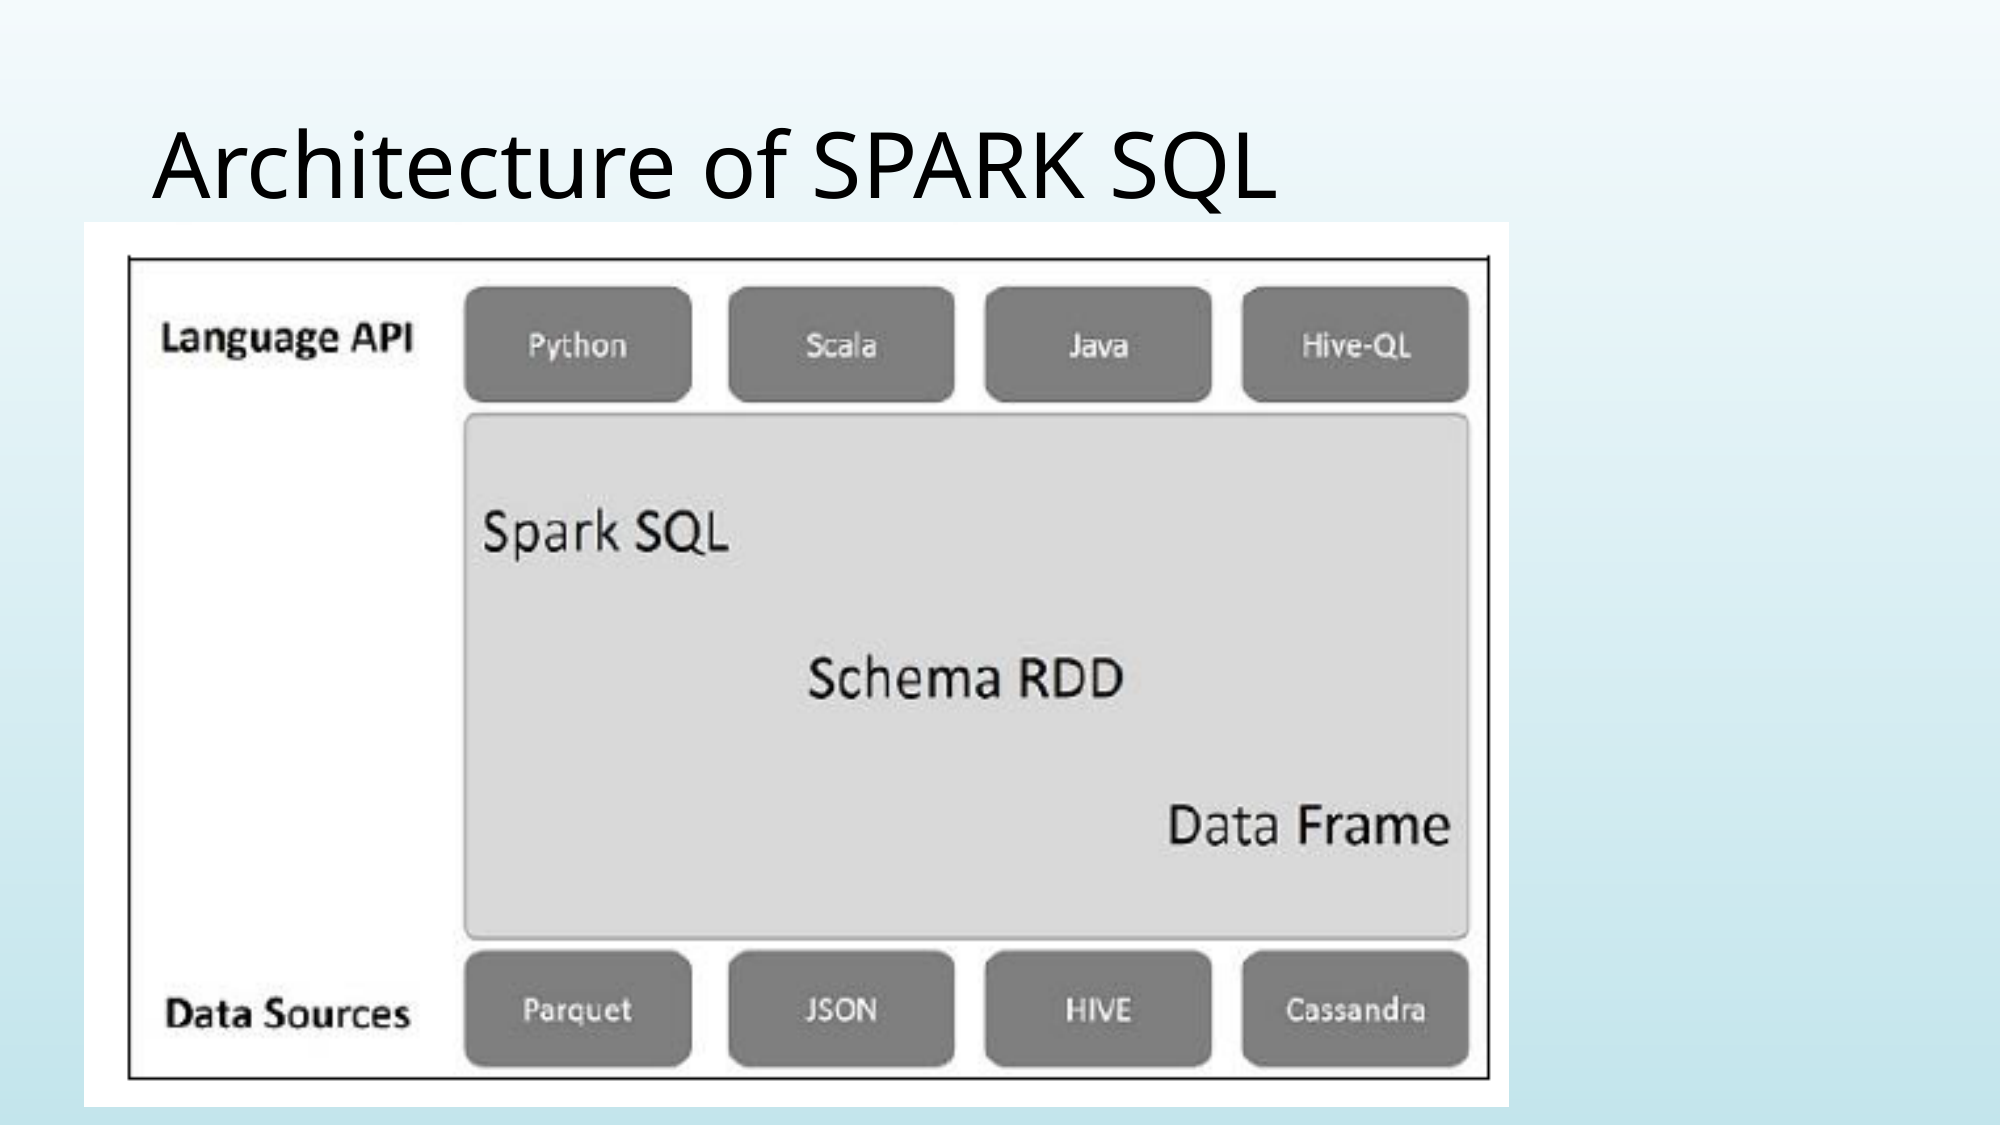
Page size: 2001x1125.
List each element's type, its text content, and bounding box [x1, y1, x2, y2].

title Architecture of SPARK SQL [137, 59, 1863, 278]
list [84, 222, 1509, 1107]
